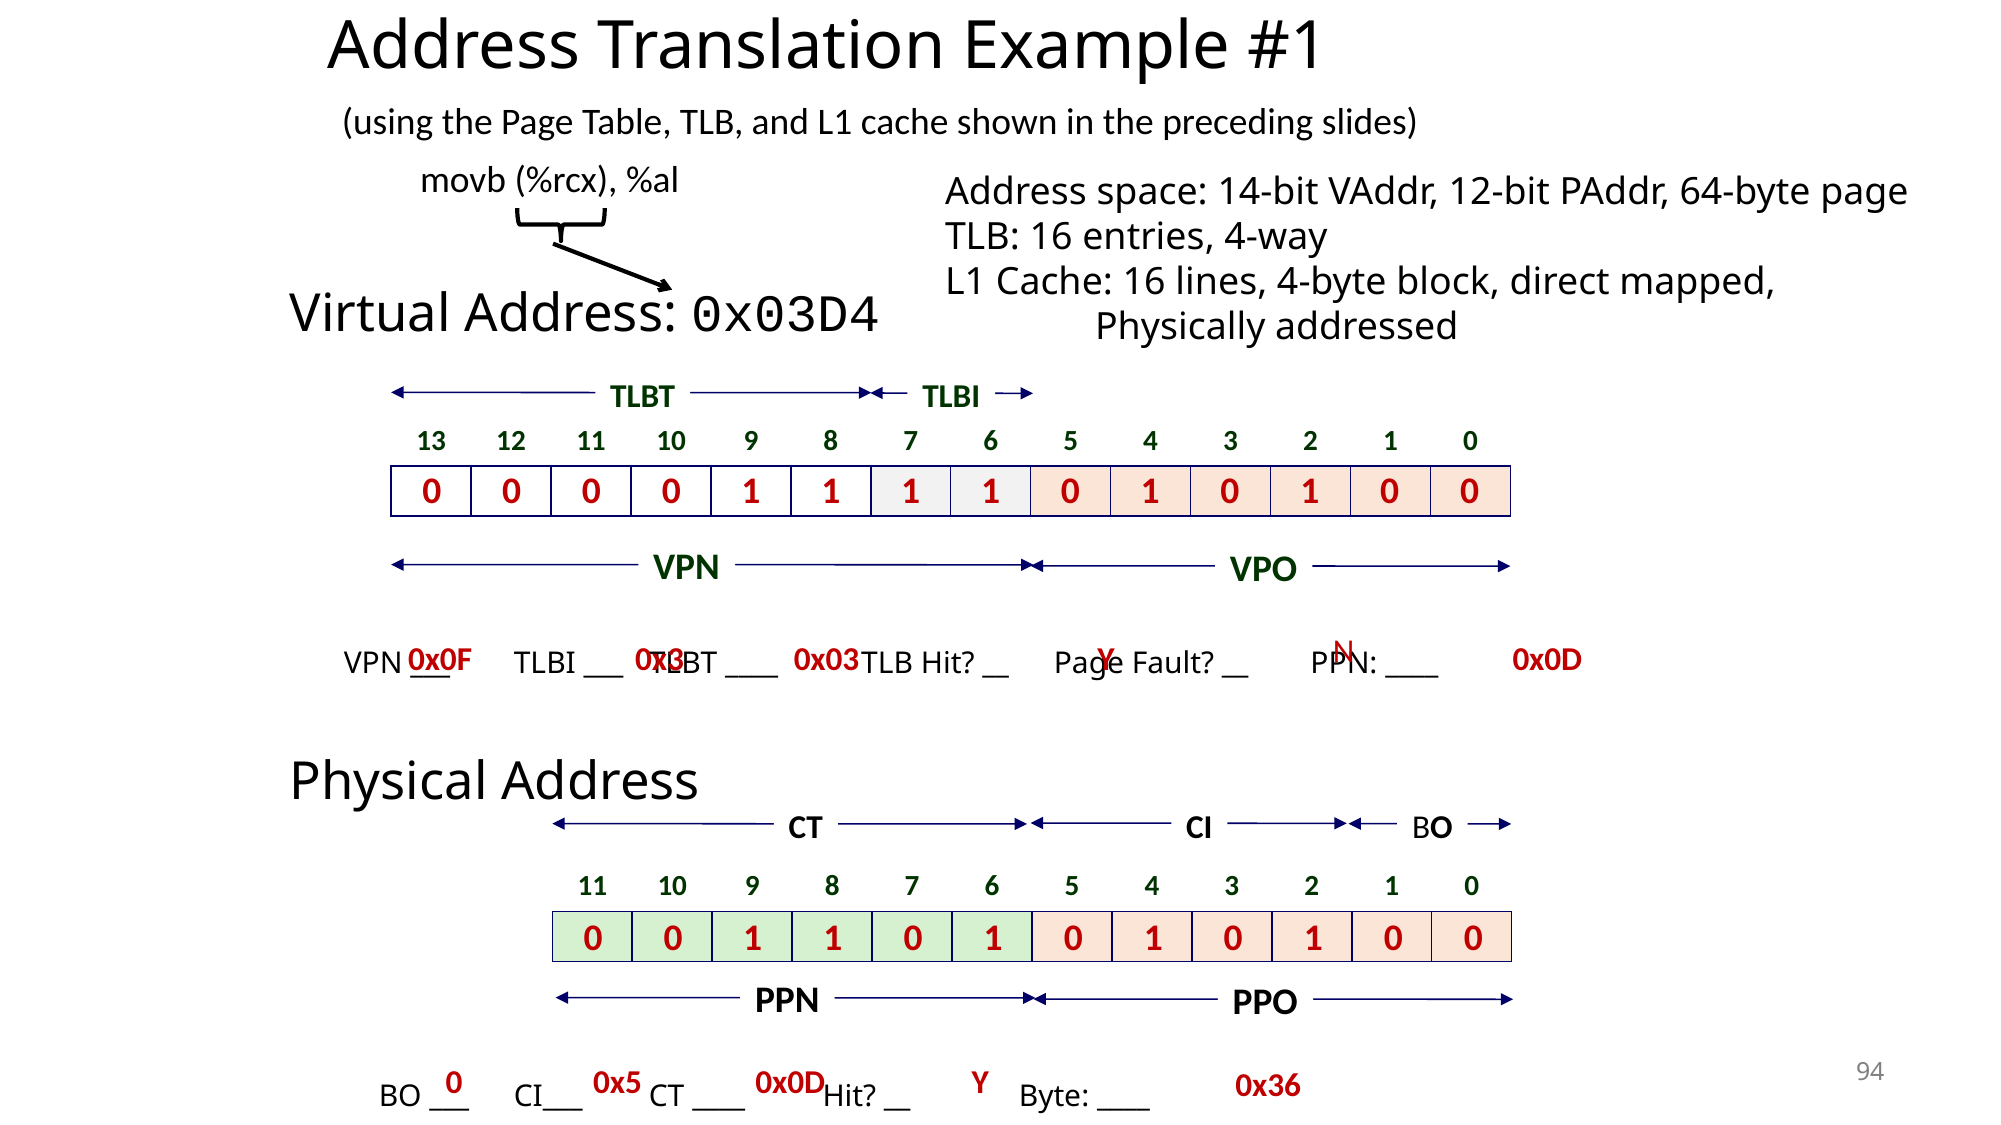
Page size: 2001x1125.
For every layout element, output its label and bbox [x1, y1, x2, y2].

text_box [400, 634, 480, 686]
text_box [552, 861, 1512, 967]
text_box [391, 540, 1511, 597]
text_box [438, 1058, 471, 1109]
title [312, 0, 1518, 94]
text_box [1325, 626, 1362, 677]
text_box [327, 89, 1435, 242]
text_box [585, 1058, 650, 1109]
text_box [786, 634, 867, 686]
slide_number [1749, 1042, 1900, 1103]
text_box [1030, 802, 1347, 854]
list [274, 287, 1638, 1125]
text_box [1348, 803, 1512, 855]
text_box [930, 159, 1947, 354]
text_box [1504, 634, 1590, 686]
text_box [747, 1058, 833, 1109]
text_box [627, 634, 692, 686]
text_box [391, 372, 1511, 520]
text_box [552, 803, 1028, 854]
text_box [964, 1058, 997, 1109]
text_box [1089, 634, 1123, 686]
text_box [1227, 1060, 1309, 1111]
text_box [552, 243, 673, 290]
text_box [555, 973, 1514, 1030]
